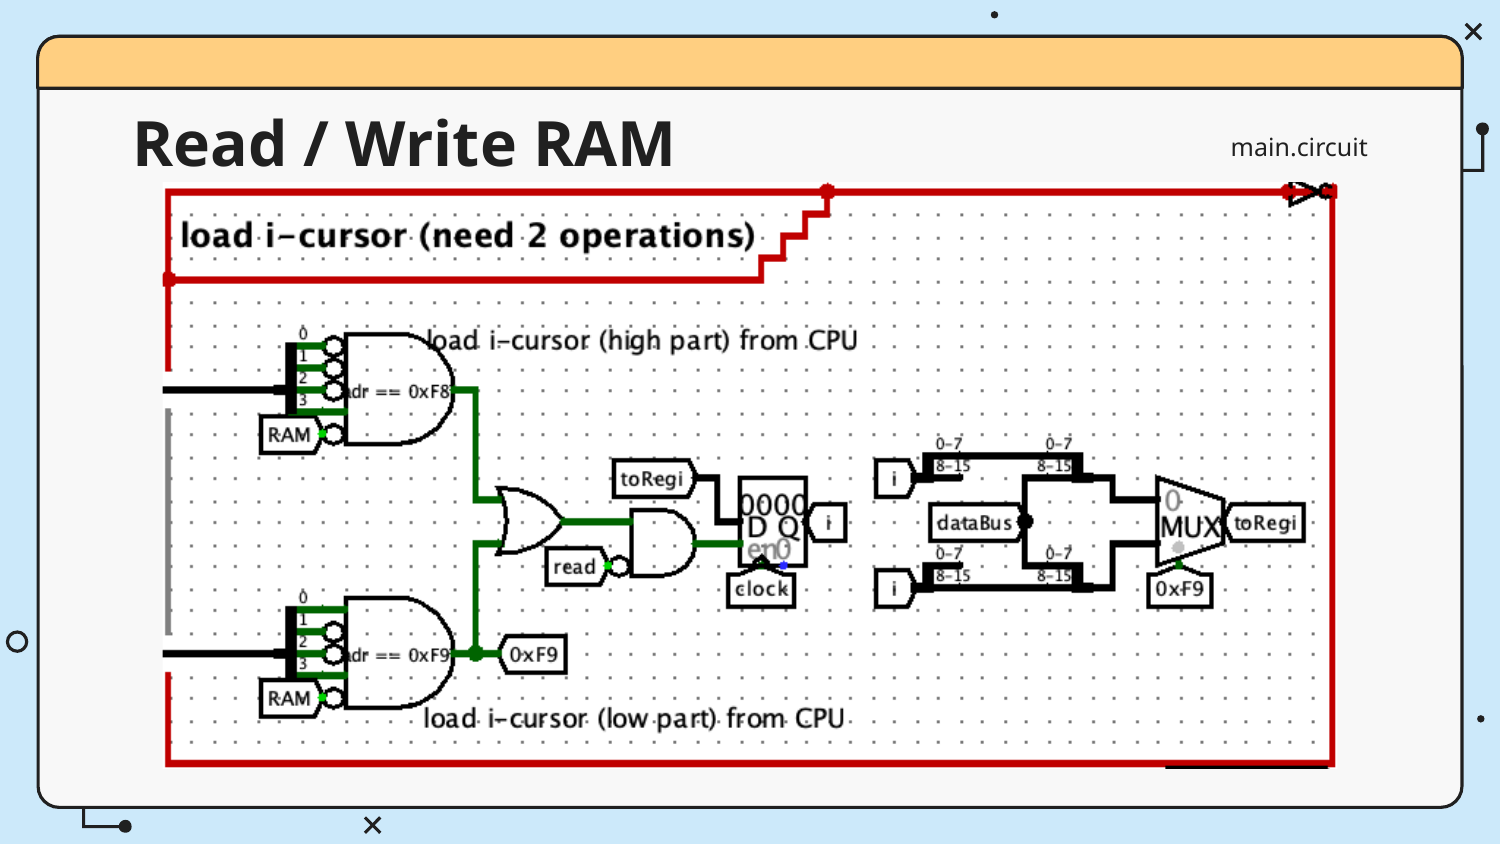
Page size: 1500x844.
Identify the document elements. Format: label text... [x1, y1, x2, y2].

title Read / Write RAM [116, 88, 1073, 183]
text_box main.circuit [764, 121, 1383, 172]
picture [162, 182, 1338, 770]
